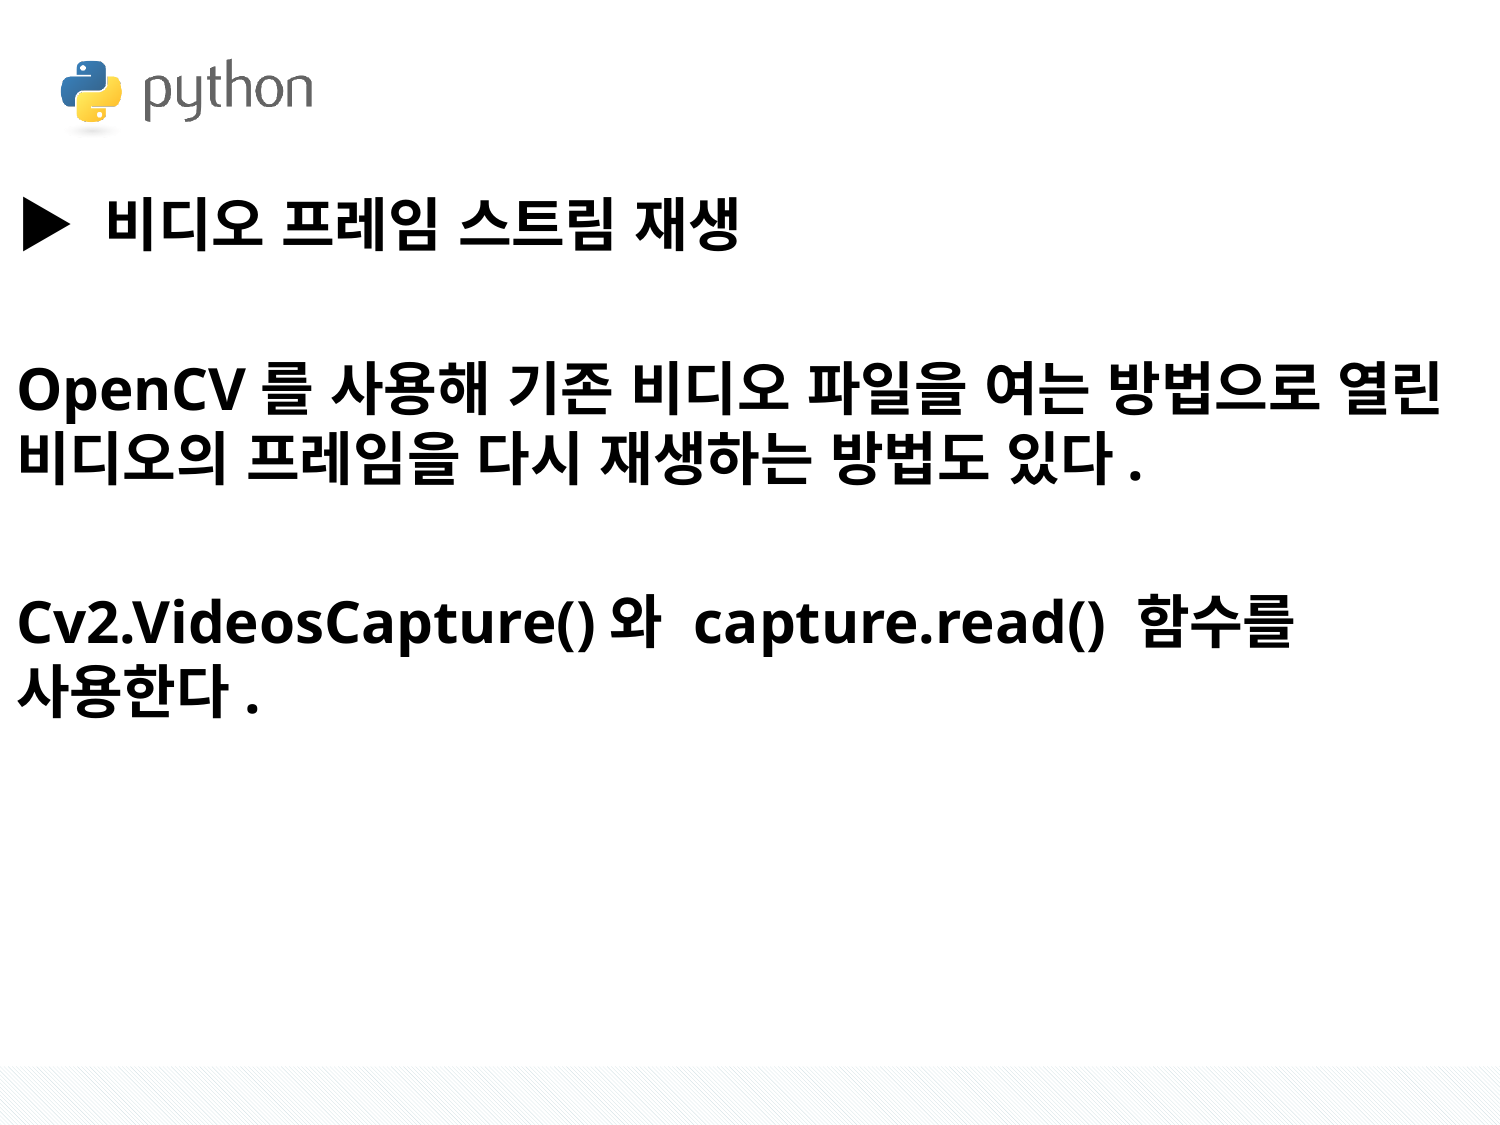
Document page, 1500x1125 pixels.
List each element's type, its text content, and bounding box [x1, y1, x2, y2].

picture [17, 42, 349, 155]
list ▶ 비디오 프레임 스트림 재생 OpenCV를 사용해 기존 비디오 파일을 여는 방법으로 열린 비디오의 프레임을 다시 재생하는 방법도 있다. Cv2.VideosCapture()와 capture.read() 함수를 사용한다. [0, 180, 1500, 1043]
